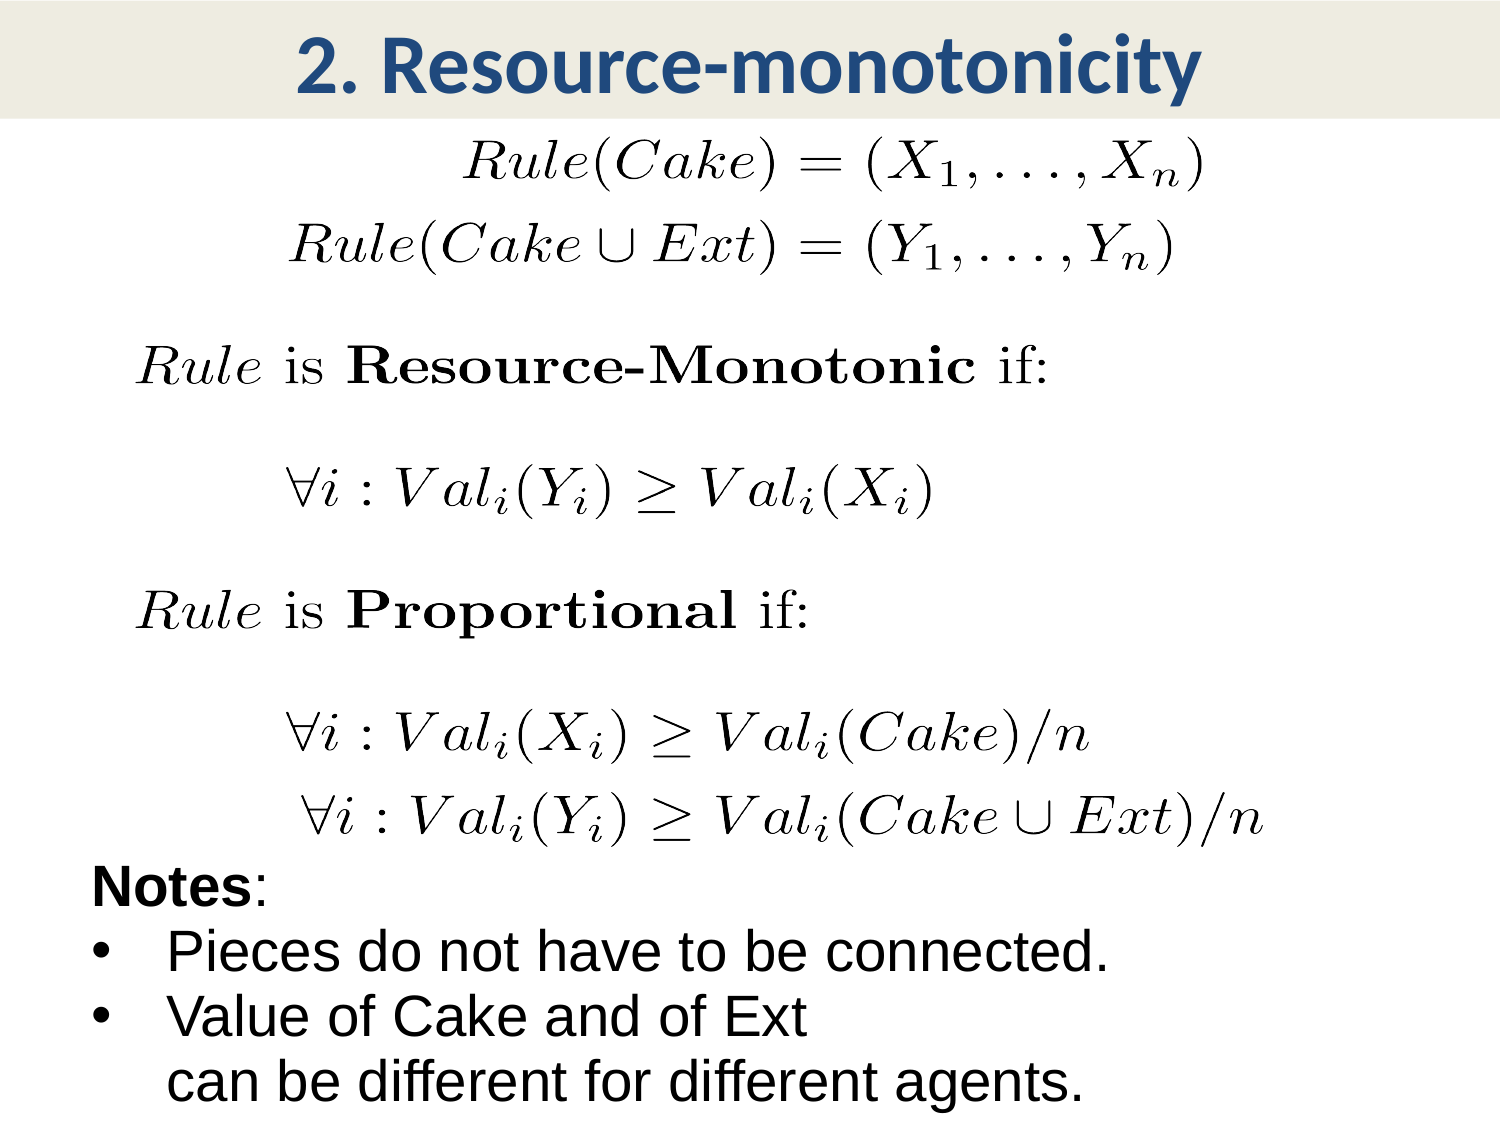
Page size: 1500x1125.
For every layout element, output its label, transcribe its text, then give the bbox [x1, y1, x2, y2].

title 2. Resource-monotonicity [0, 0, 1500, 119]
text_box Notes: Pieces do not have to be connected. Value of Cake and of Ext can be different for different agents. [76, 846, 1356, 1122]
picture [135, 136, 1263, 848]
